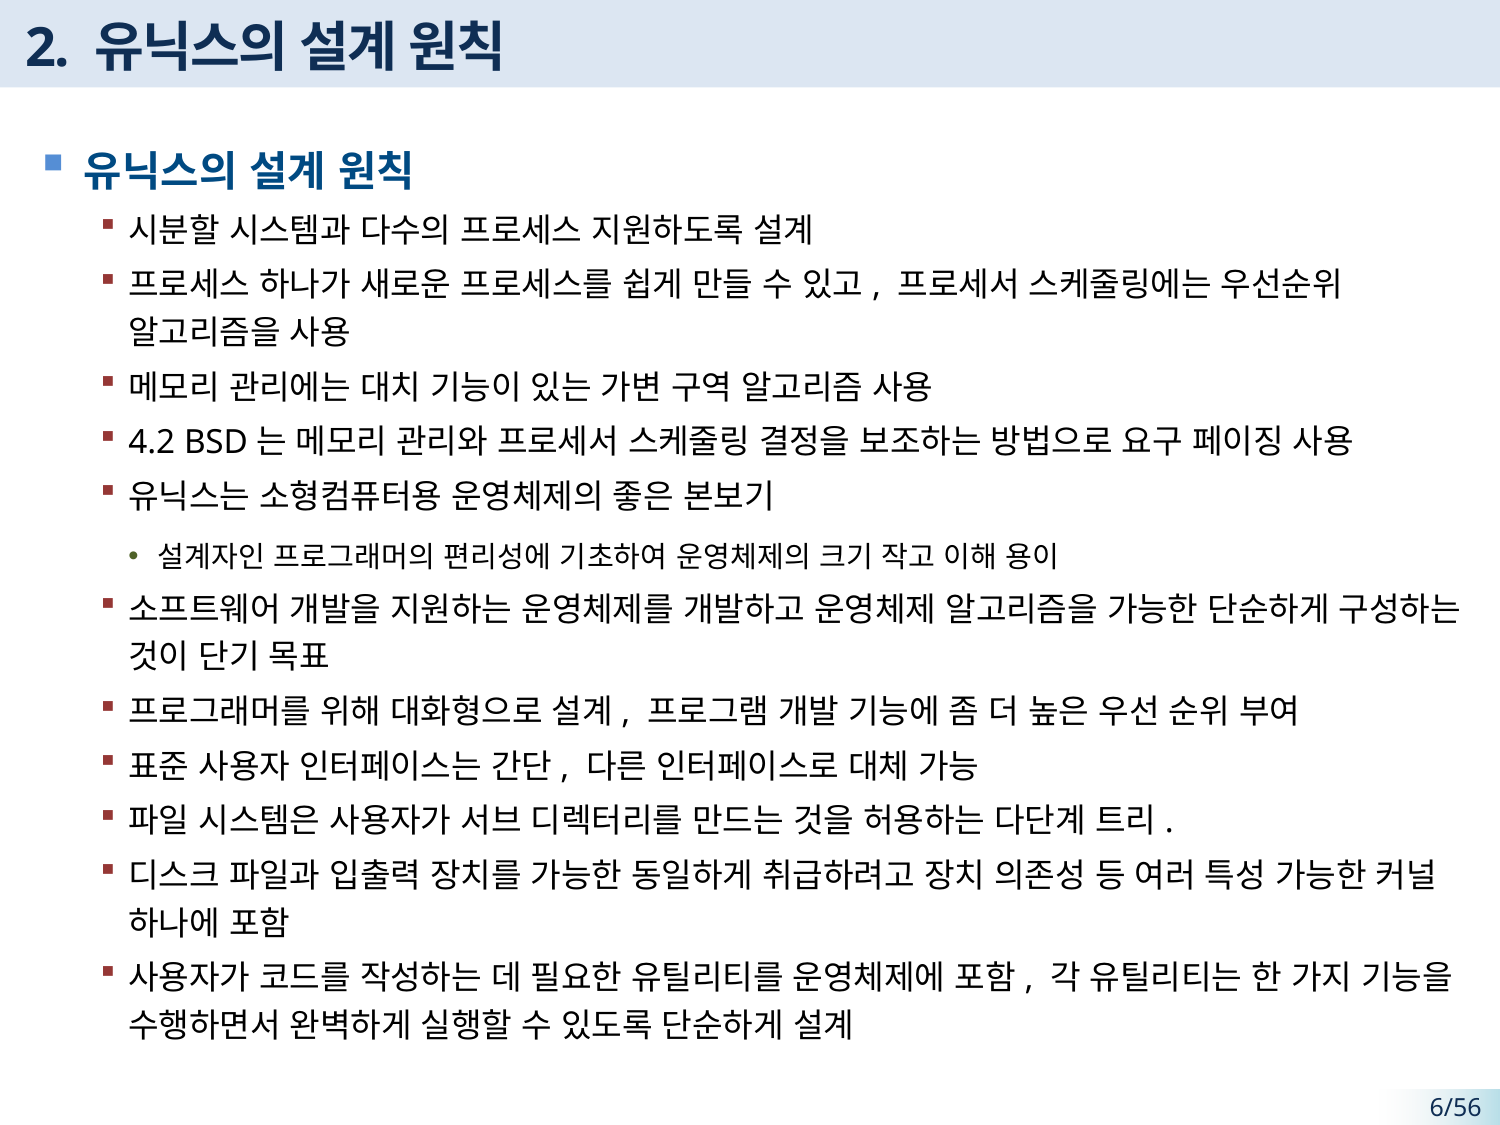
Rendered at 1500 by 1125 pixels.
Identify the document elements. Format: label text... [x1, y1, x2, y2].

title 2. 유닉스의 설계 원칙 [10, 5, 1288, 84]
list 유닉스의 설계 원칙 시분할 시스템과 다수의 프로세스 지원하도록 설계 프로세스 하나가 새로운 프로세스를 쉽게 만들 수 있고, 프로세서 스케줄링에는 우선순위 알고리즘을 사용 메모리 관리에는 대치 기능이 있는 가변 구역 알고리즘 사용 4.2 BSD는 메모리 관리와 프로세서 스케줄링 결정을 보조하는 방법으로 요구 페이징 사용 유닉스는 소형컴퓨터용 운영체제의 좋은 본보기 설계자인 프로그래머의 편리성에 기초하여 운영체제의 크기 작고 이해 용이 소프트웨어 개발을 지원하는 운영체제를 개발하고 운영체제 알고리즘을 가능한 단순하게 구성하는 것이 단기 목표 프로그래머를 위해 대화형으로 설계, 프로그램 개발 기능에 좀 더 높은 우선 순위 부여 표준 사용자 인터페이스는 간단, 다른 인터페이스로 대체 가능 파일 시스템은 사용자가 서브 디렉터리를 만드는 것을 허용하는 다단계 트리. 디스크 파일과 입출력 장치를 가능한 동일하게 취급하려고 장치 의존성 등 여러 특성 가능한 커널 하나에 포함 사용자가 코드를 작성하는 데 필요한 유틸리티를 운영체제에 포함, 각 유틸리티는 한 가지 기능을 수행하면서 완벽하게 실행할 수 있도록 단순하게 설계 [10, 126, 1481, 1057]
